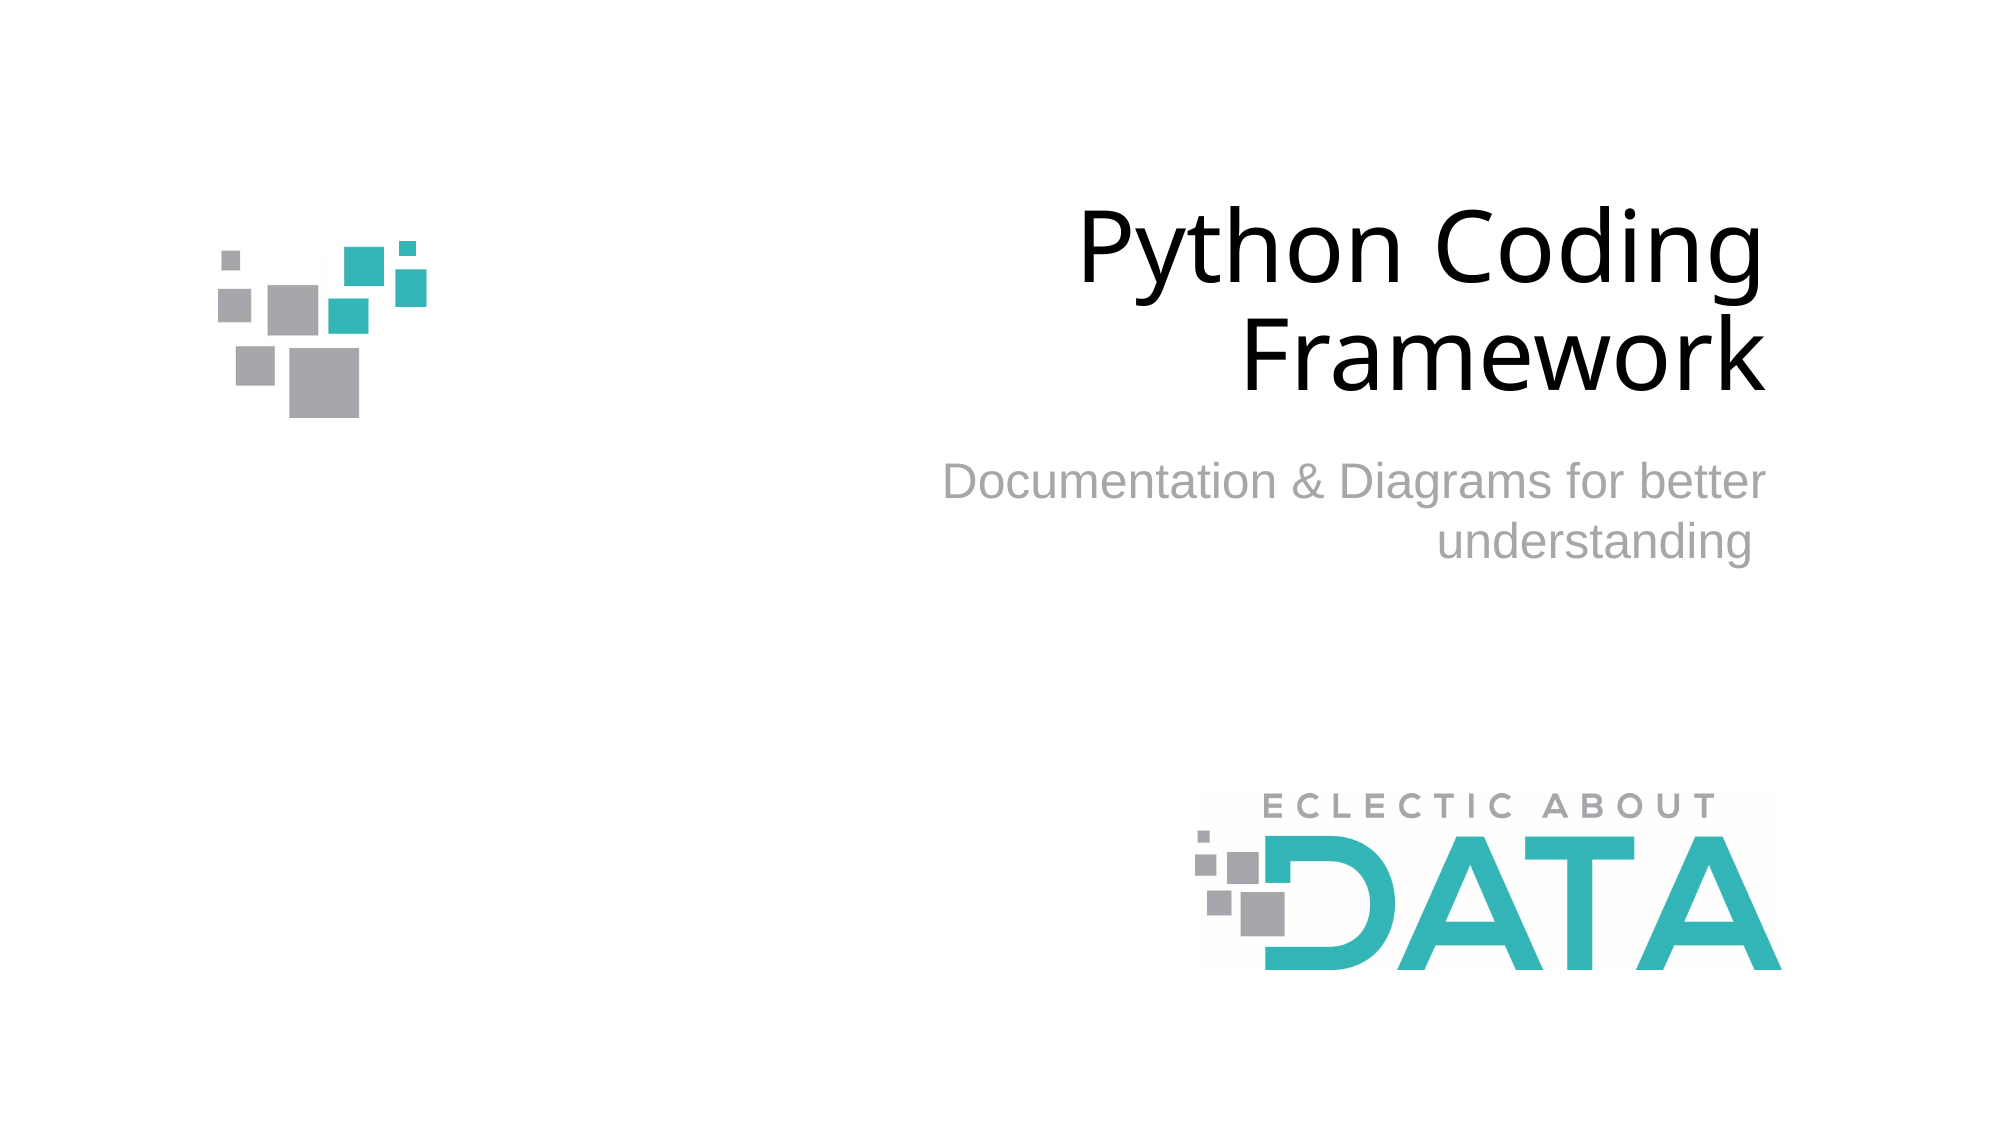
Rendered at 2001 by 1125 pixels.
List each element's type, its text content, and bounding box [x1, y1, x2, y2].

picture [1195, 793, 1782, 970]
title Python Coding Framework [694, 243, 1782, 420]
picture [218, 241, 427, 418]
subtitle Documentation & Diagrams for better understanding [694, 440, 1782, 585]
